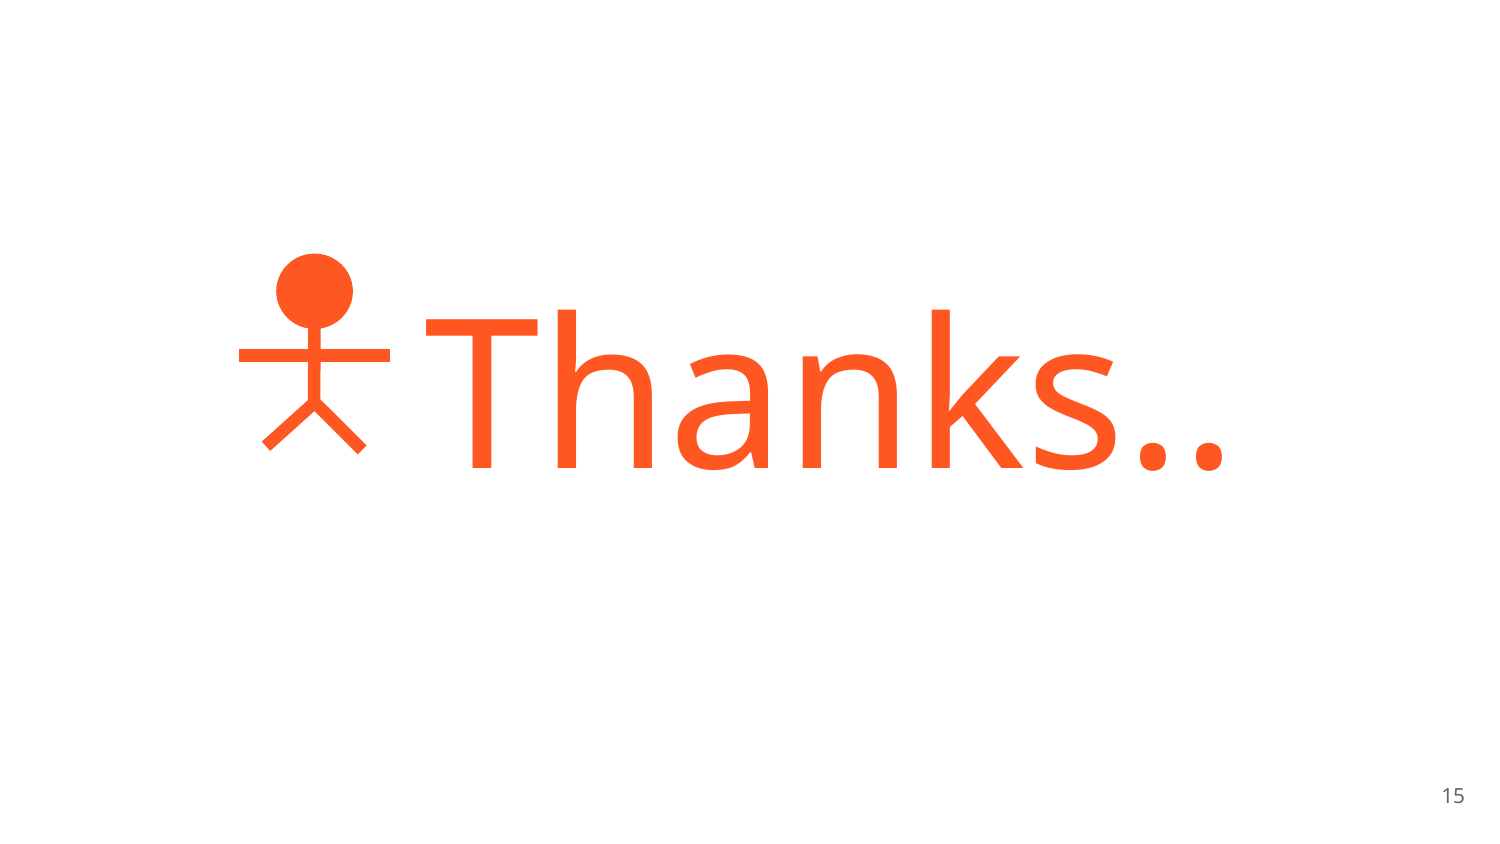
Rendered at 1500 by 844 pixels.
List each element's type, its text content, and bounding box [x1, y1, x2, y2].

slide_number ‹#› [1389, 764, 1480, 830]
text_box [238, 259, 391, 451]
title Thanks.. [409, 245, 1500, 340]
